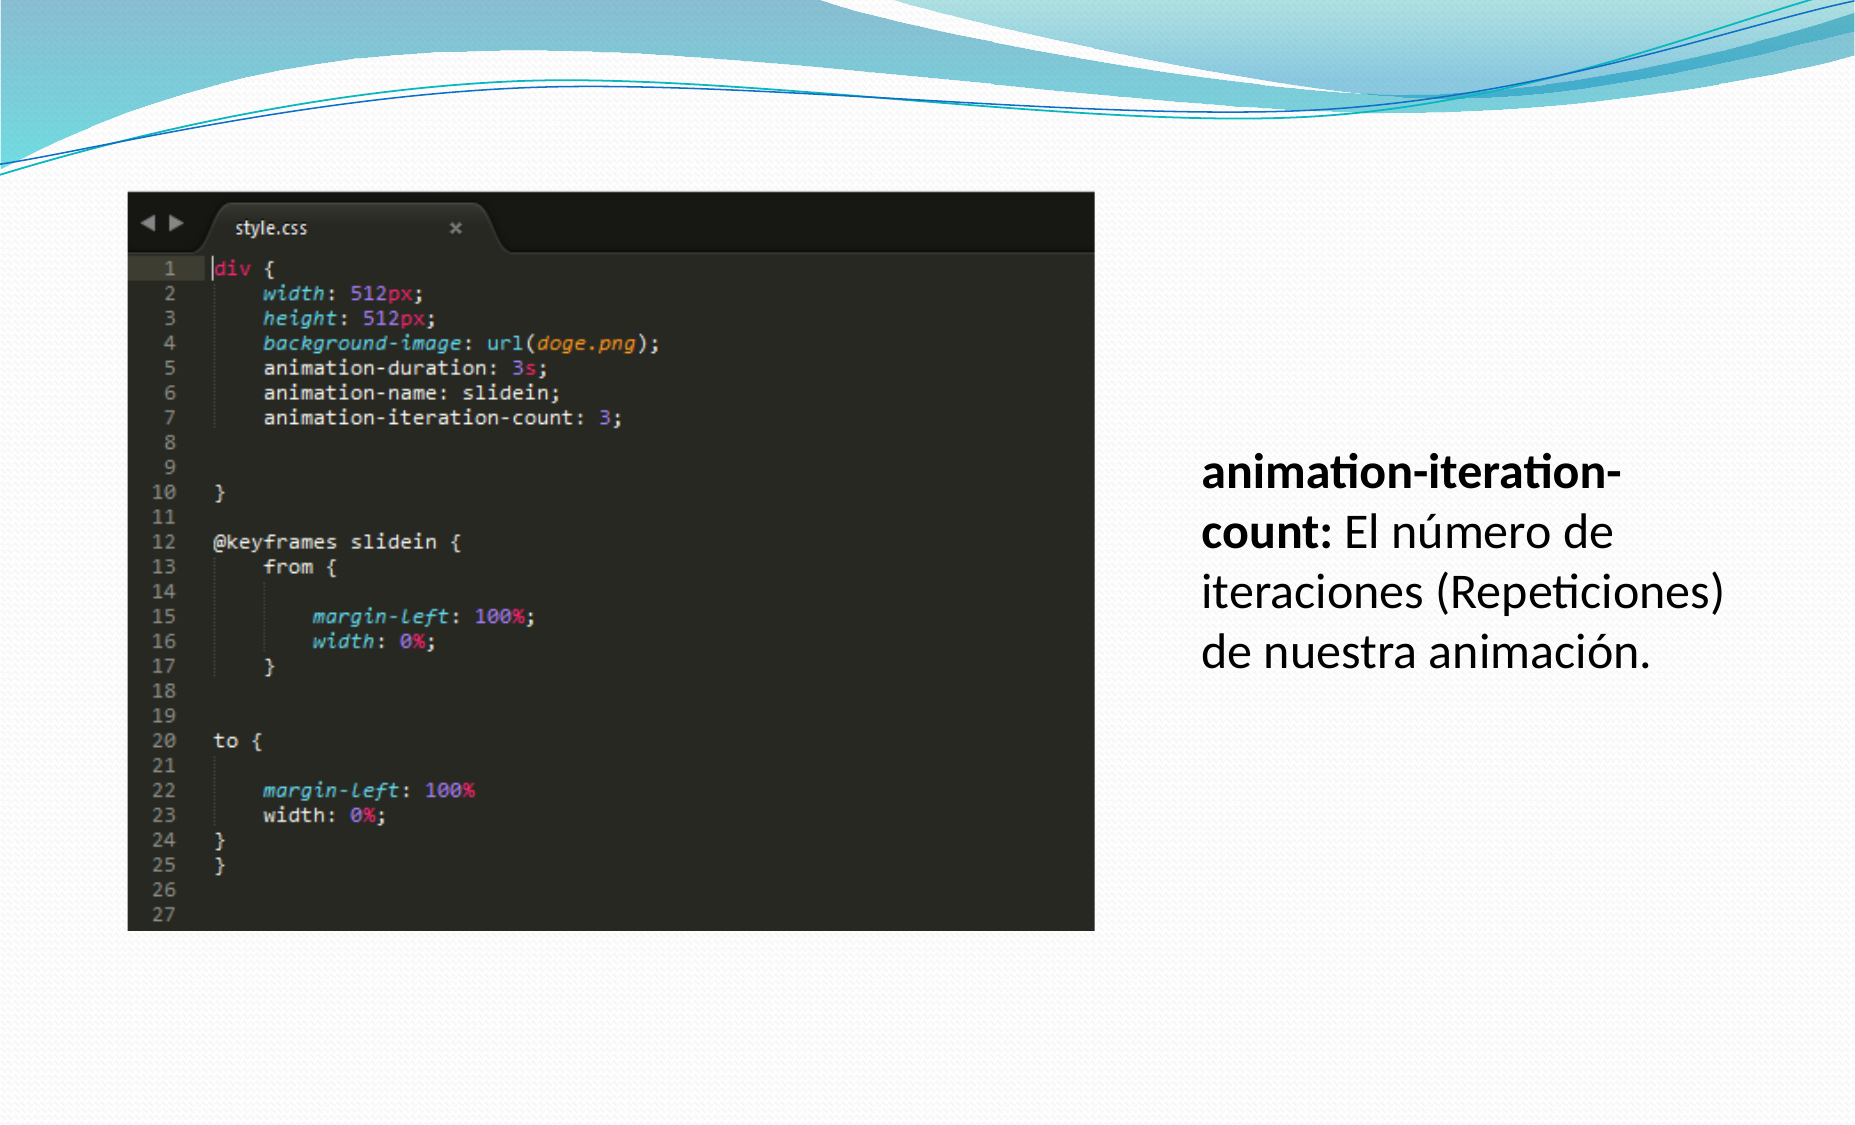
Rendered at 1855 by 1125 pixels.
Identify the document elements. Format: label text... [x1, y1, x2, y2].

picture [127, 190, 1095, 931]
text_box animation-iteration-count: El número de iteraciones (Repeticiones) de nuestra animación. [1186, 431, 1763, 687]
